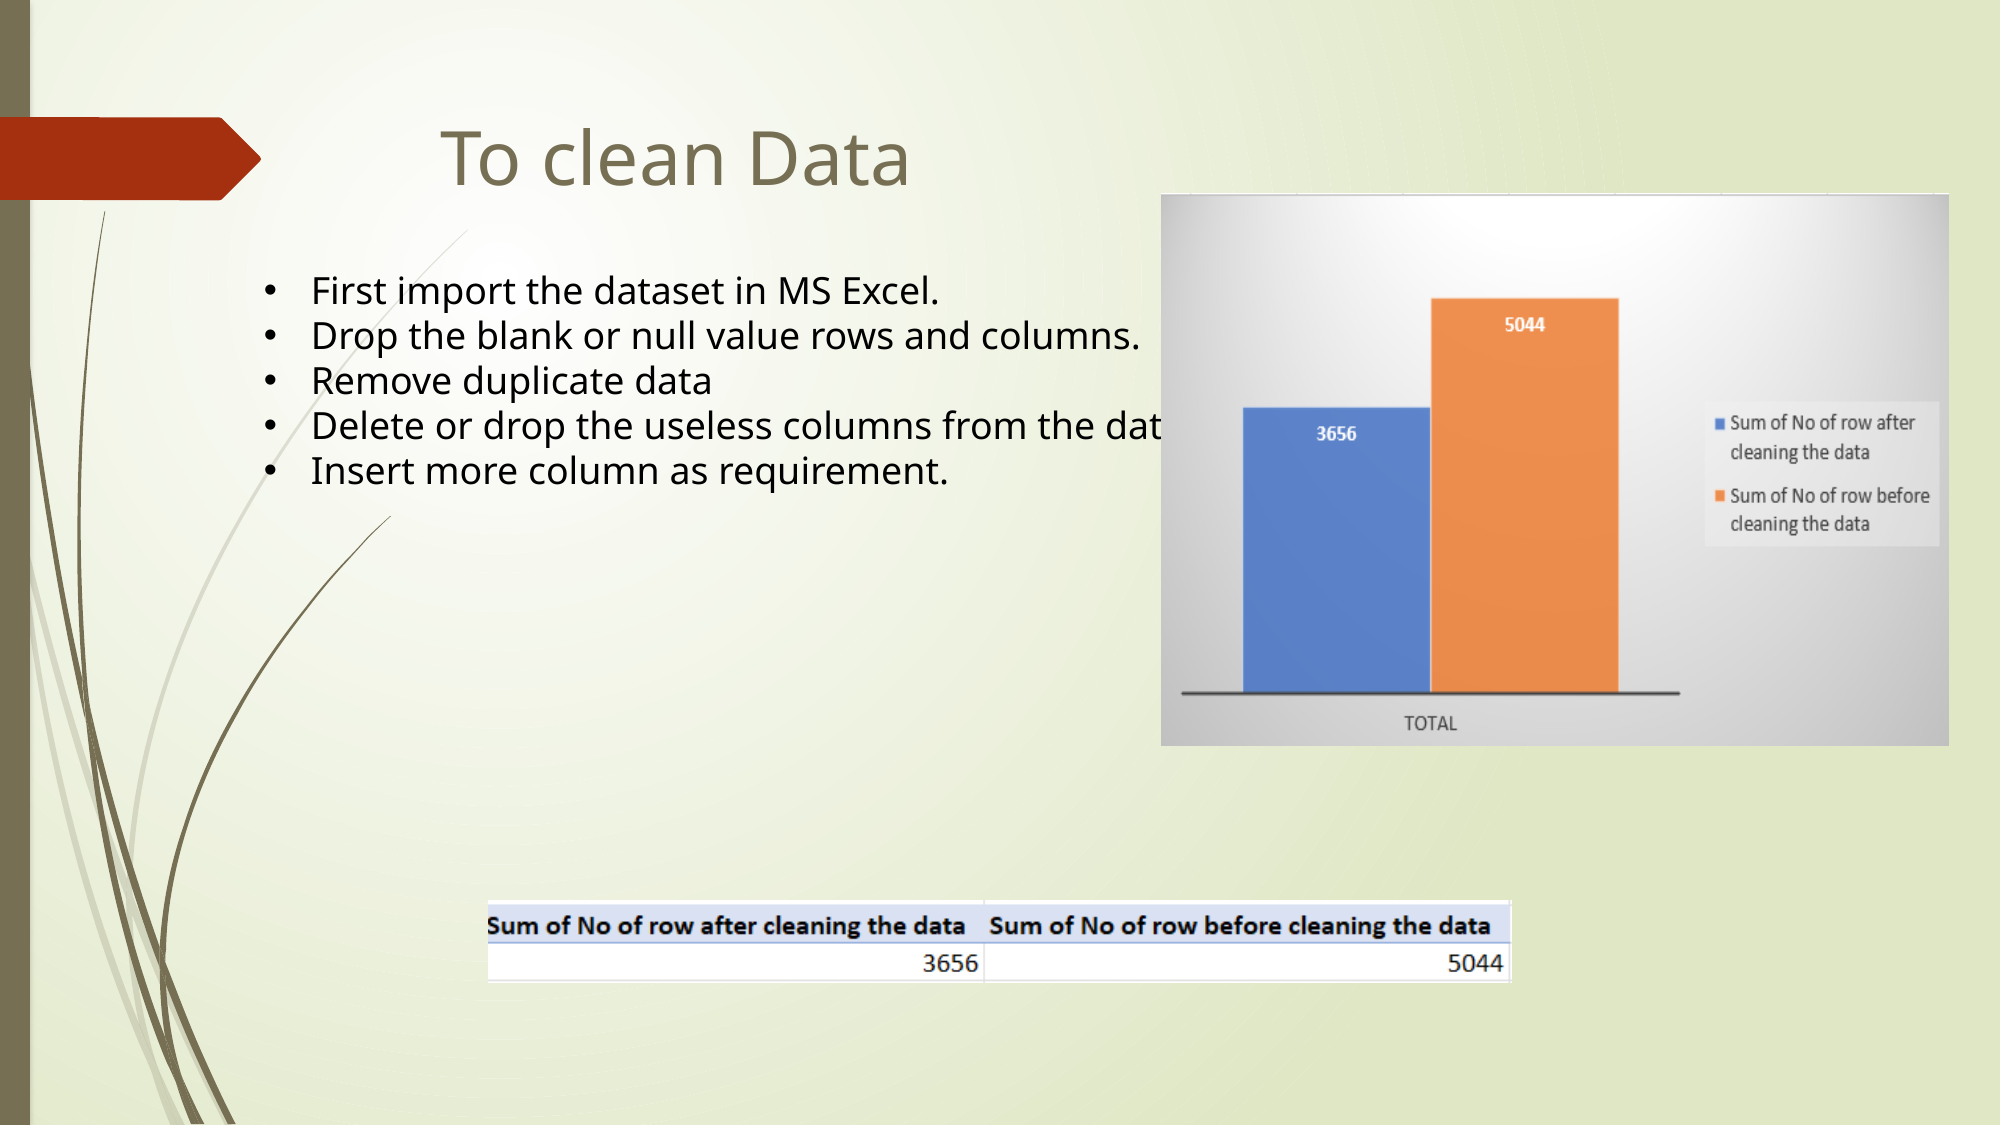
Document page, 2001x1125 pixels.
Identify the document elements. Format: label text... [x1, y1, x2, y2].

title To clean Data [425, 102, 1888, 259]
list First import the dataset in MS Excel. Drop the blank or null value rows and columns. Remove duplicate data Delete or drop the useless columns from the dataset Insert more column as requirement. [248, 259, 1712, 879]
picture [1160, 193, 1949, 746]
picture [487, 899, 1513, 984]
